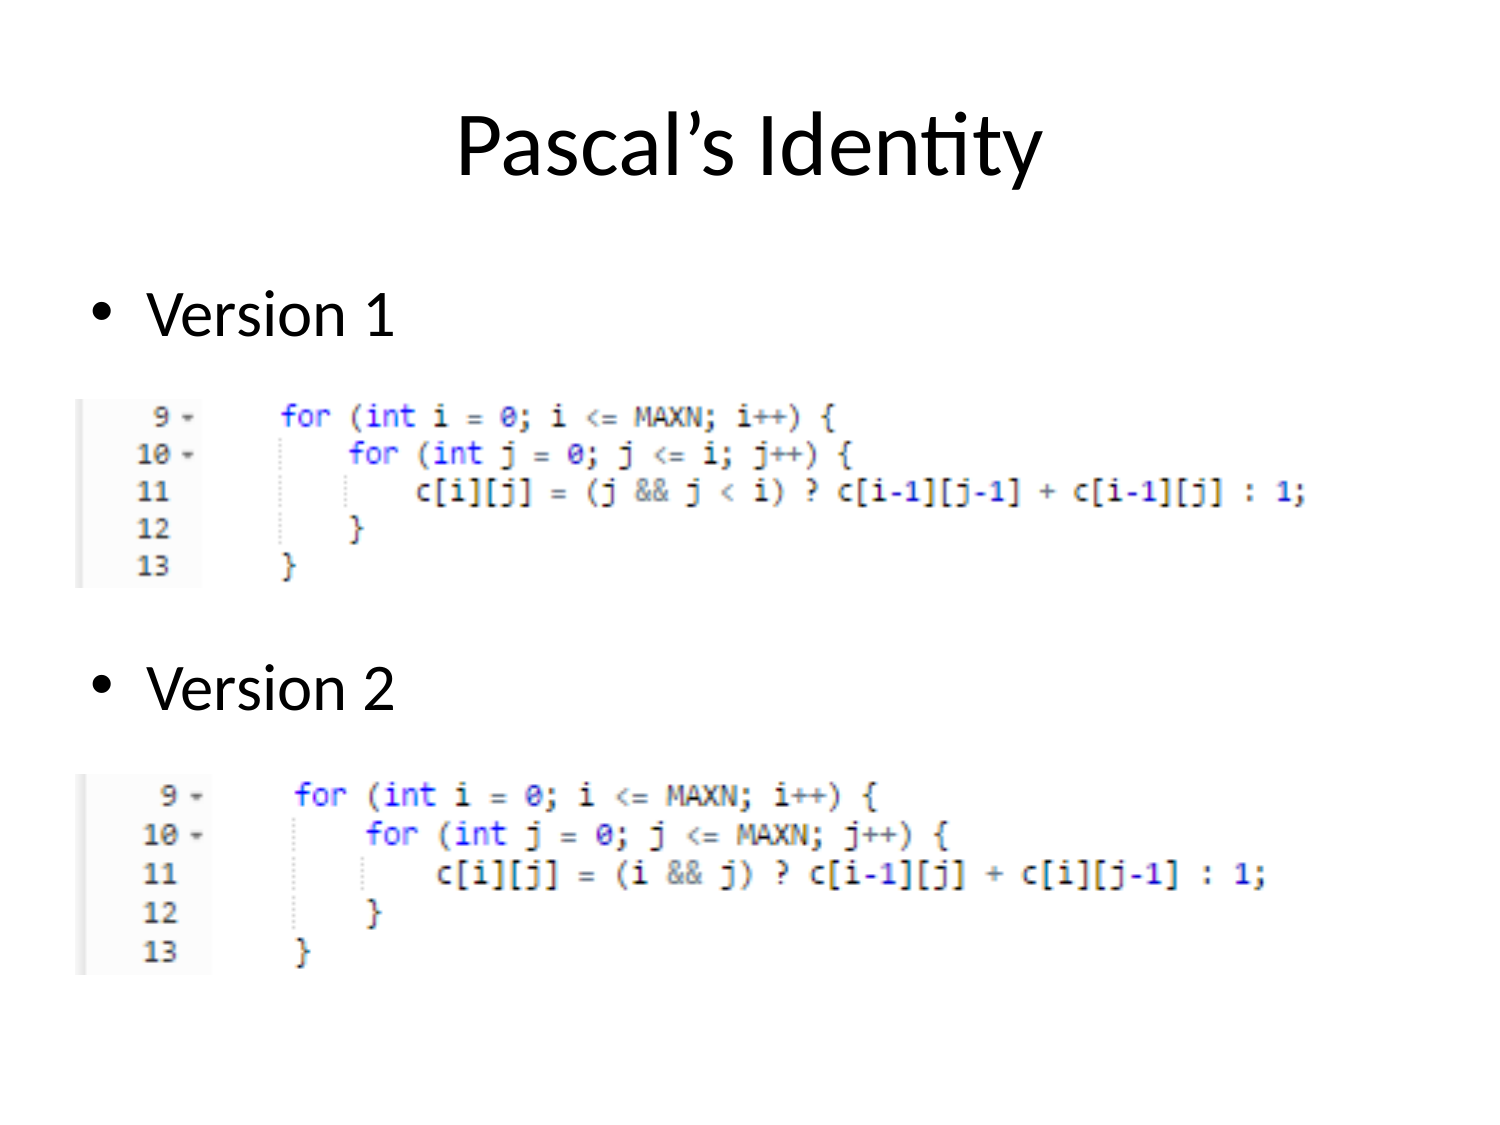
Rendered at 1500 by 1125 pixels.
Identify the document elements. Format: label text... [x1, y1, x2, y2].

list Version 1 Version 2 [75, 262, 1425, 1005]
picture [74, 774, 1288, 976]
title Pascal’s Identity [75, 45, 1425, 233]
picture [74, 399, 1326, 588]
